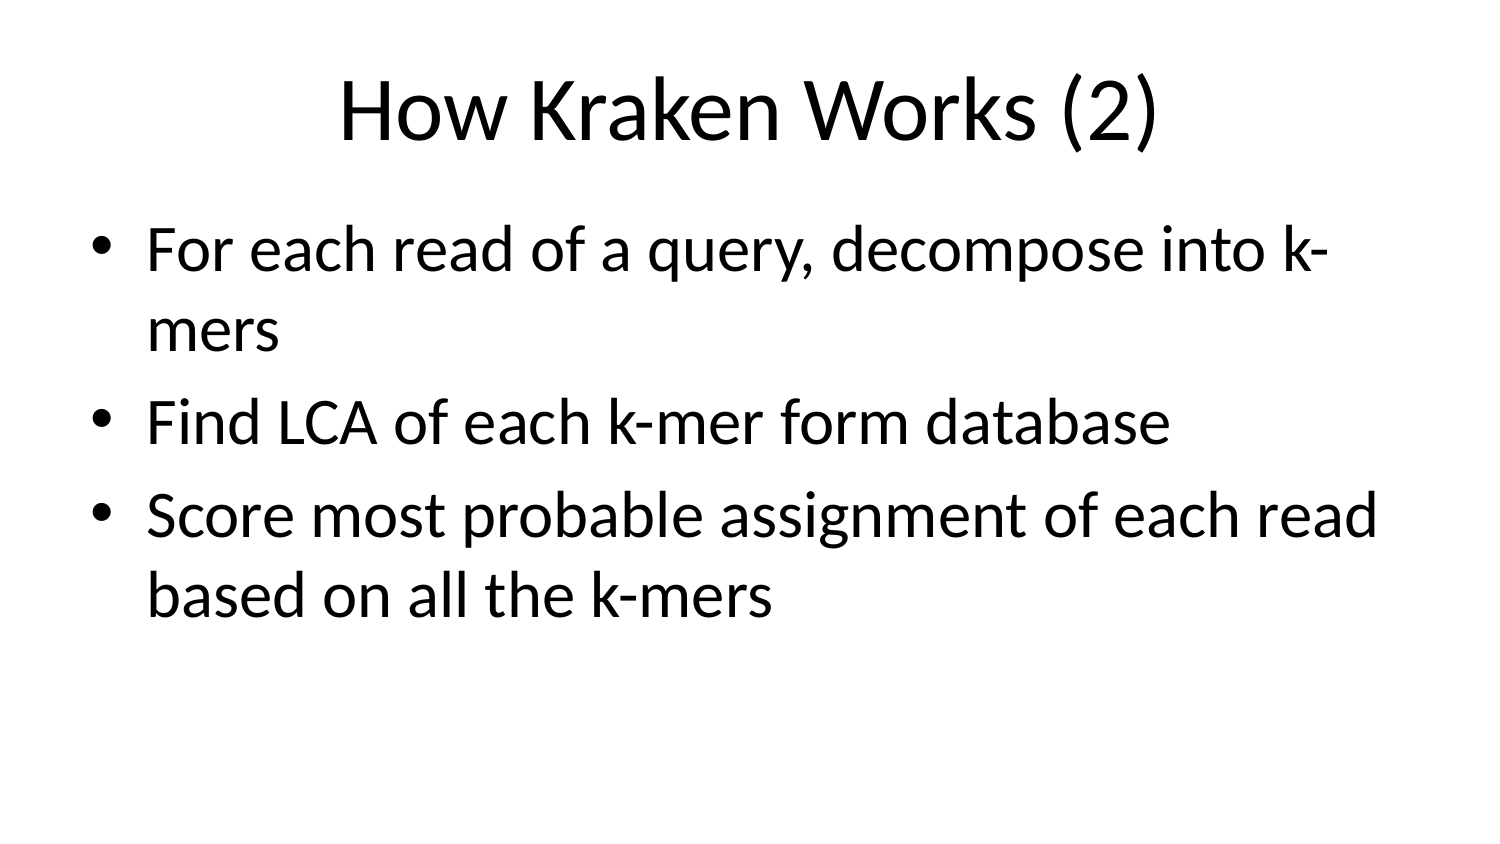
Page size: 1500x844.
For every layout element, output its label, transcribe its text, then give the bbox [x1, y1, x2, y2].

list For each read of a query, decompose into k-mers Find LCA of each k-mer form database Score most probable assignment of each read based on all the k-mers [75, 196, 1425, 754]
title How Kraken Works (2) [75, 33, 1425, 175]
